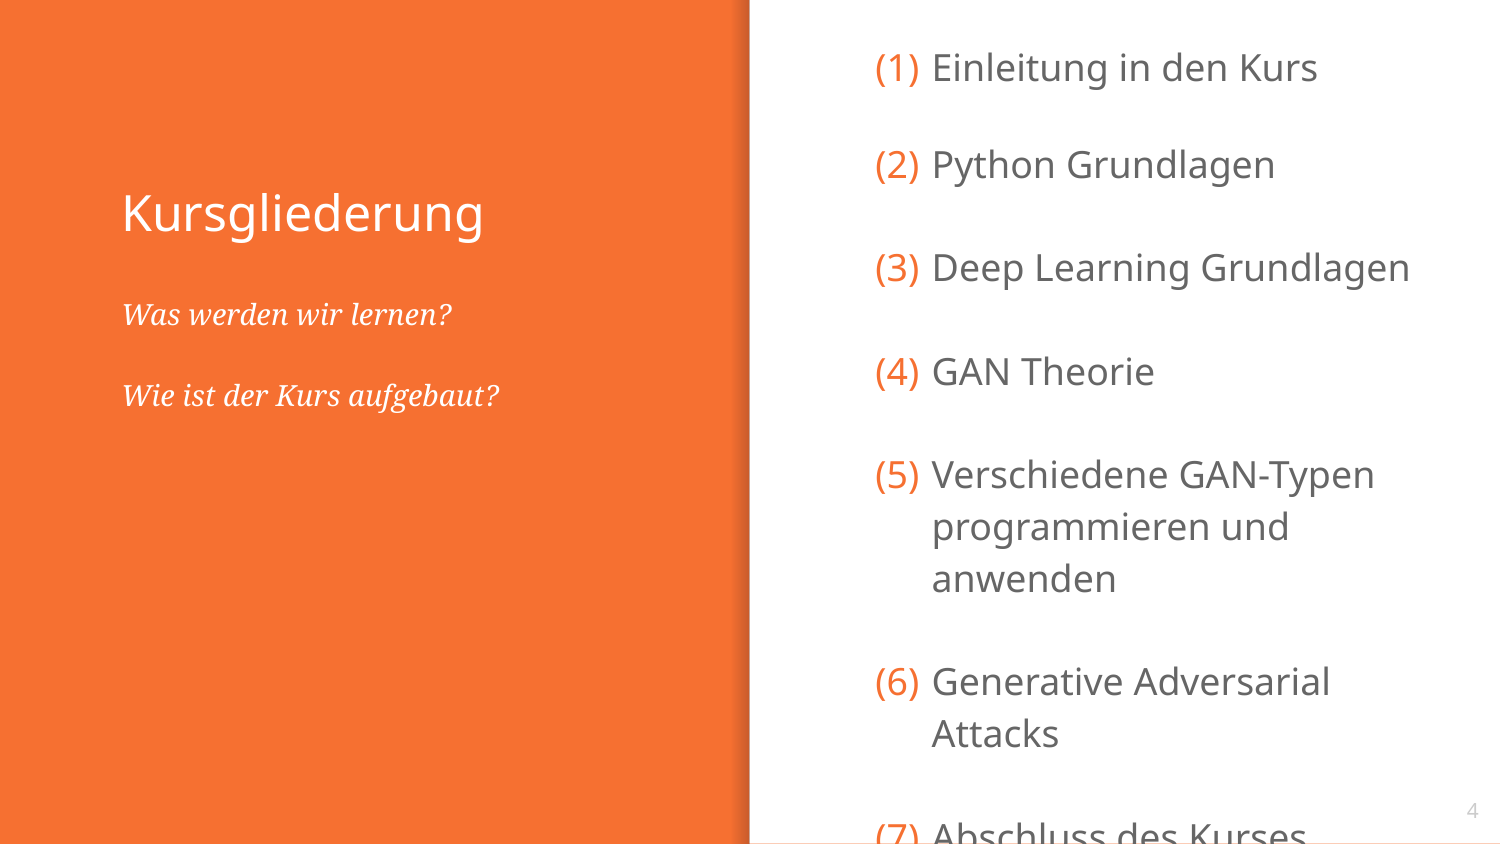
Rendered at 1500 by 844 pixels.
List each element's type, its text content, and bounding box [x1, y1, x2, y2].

list Einleitung in den Kurs Python Grundlagen Deep Learning Grundlagen GAN Theorie Verschiedene GAN-Typen programmieren und anwenden Generative Adversarial Attacks Abschluss des Kurses [841, 22, 1469, 531]
subtitle Was werden wir lernen? Wie ist der Kurs aufgebaut? [106, 276, 639, 626]
slide_number 4 [1403, 779, 1494, 844]
title Kursgliederung [106, 166, 639, 276]
